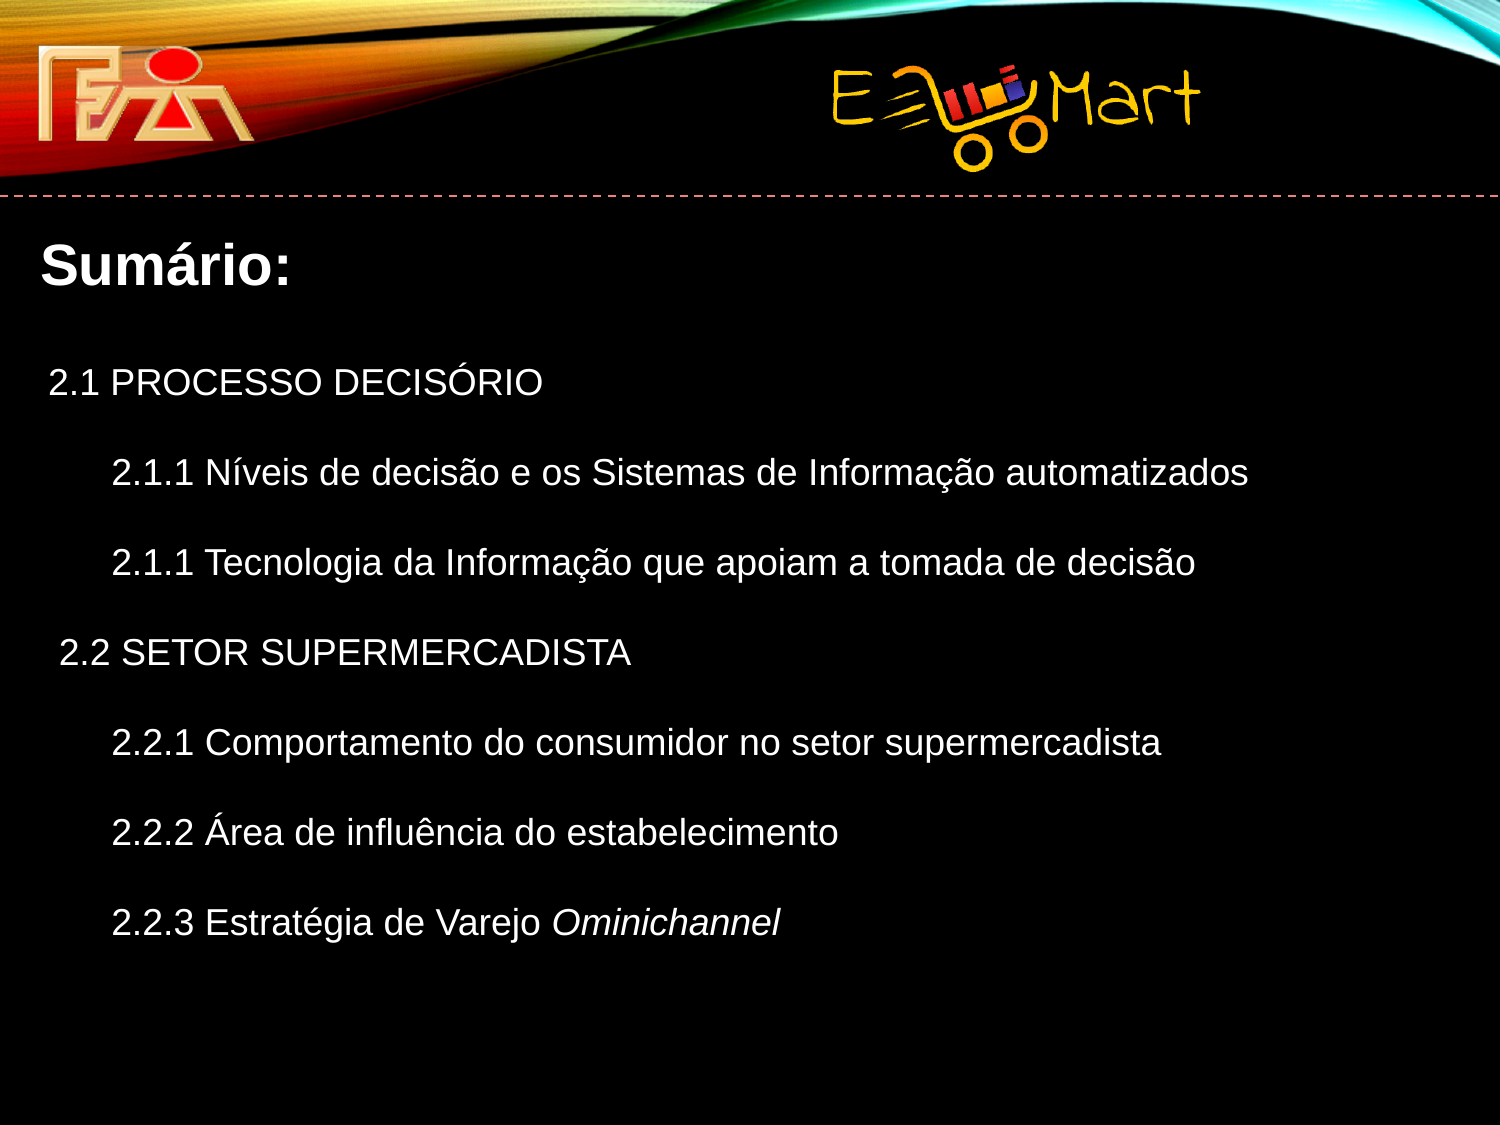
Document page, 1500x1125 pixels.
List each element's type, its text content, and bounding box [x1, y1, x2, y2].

text_box 2.1 PROCESSO DECISÓRIO 2.1.1 Níveis de decisão e os Sistemas de Informação automatizados 2.1.1 Tecnologia da Informação que apoiam a tomada de decisão 2.2 SETOR SUPERMERCADISTA 2.2.1 Comportamento do consumidor no setor supermercadista 2.2.2 Área de influência do estabelecimento 2.2.3 Estratégia de Varejo Ominichannel [0, 305, 1392, 951]
text_box Sumário: [25, 219, 1471, 305]
picture [0, 0, 1500, 287]
